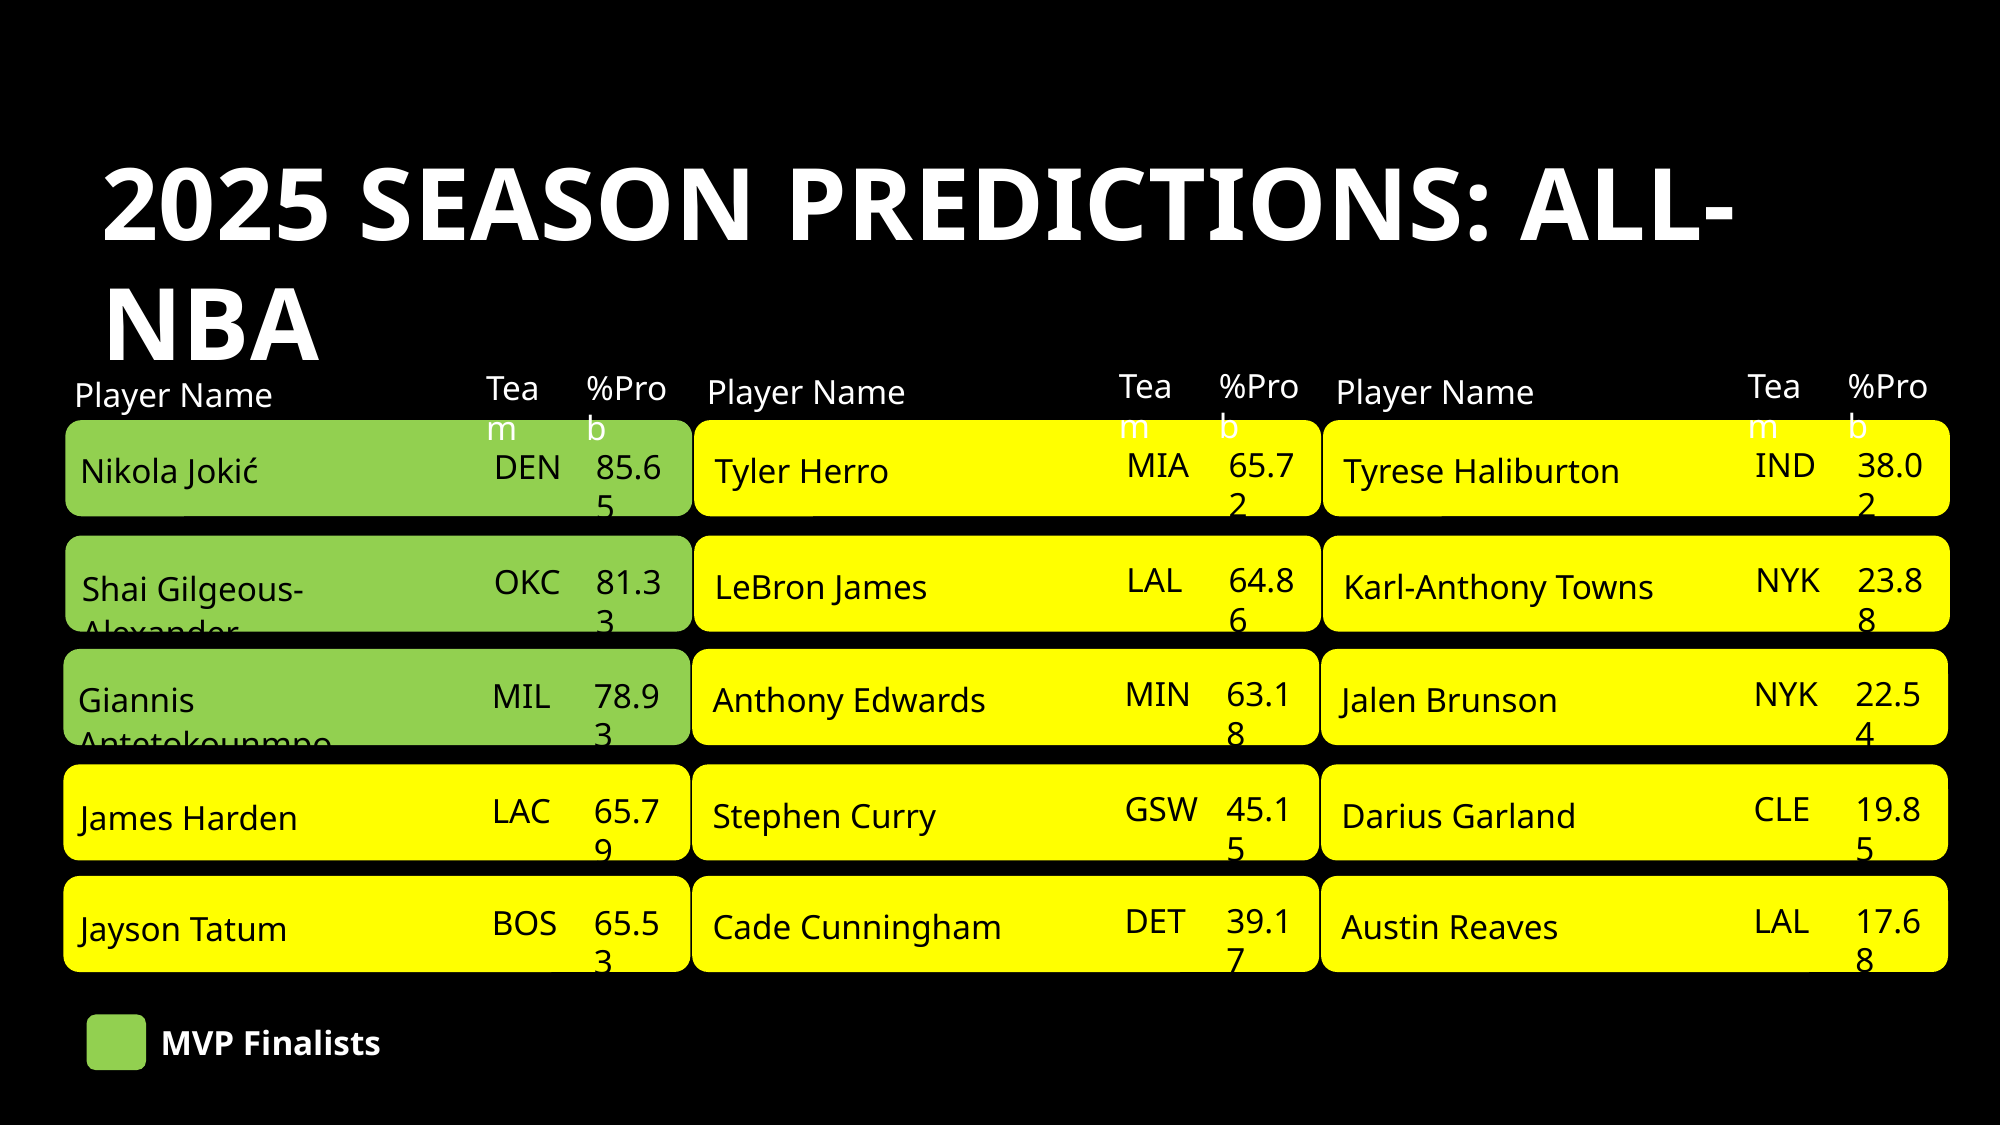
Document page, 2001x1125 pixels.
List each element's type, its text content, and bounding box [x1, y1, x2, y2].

text_box MIA [1111, 453, 1224, 492]
text_box 38.02 [1842, 453, 1956, 532]
text_box Team [471, 359, 583, 455]
text_box Player Name [1320, 360, 1711, 419]
text_box %Prob [1216, 357, 1331, 453]
text_box 65.79 [578, 782, 693, 878]
text_box 78.93 [578, 667, 693, 763]
text_box MVP Finalists [145, 1010, 536, 1069]
text_box [1320, 763, 1949, 862]
text_box [1320, 874, 1950, 974]
text_box MIL [476, 667, 589, 723]
text_box %Prob [583, 359, 699, 455]
title 2025 Season predictions: ALl-nba [86, 132, 1842, 280]
text_box CLE [1738, 780, 1850, 836]
text_box 19.85 [1840, 780, 1954, 876]
text_box Player Name [691, 360, 1083, 419]
text_box Team [1732, 357, 1845, 453]
text_box [693, 534, 1322, 633]
text_box [695, 419, 1213, 518]
text_box Jalen Brunson [1326, 668, 1717, 727]
text_box Jayson Tatum [64, 896, 456, 956]
text_box LAL [1738, 892, 1850, 948]
text_box [64, 419, 580, 518]
text_box [691, 647, 1320, 747]
text_box 63.18 [1211, 665, 1325, 761]
text_box OKC [478, 553, 591, 609]
text_box 64.86 [1213, 551, 1327, 647]
text_box Tyrese Haliburton [1328, 439, 1719, 498]
text_box 17.68 [1840, 892, 1954, 988]
text_box Shai Gilgeous-Alexander [66, 556, 458, 616]
text_box 45.15 [1211, 780, 1325, 876]
text_box [62, 763, 691, 862]
text_box Player Name [59, 362, 450, 421]
text_box Austin Reaves [1326, 894, 1717, 954]
text_box [1327, 419, 1842, 518]
text_box NYK [1738, 665, 1850, 721]
text_box 39.17 [1211, 892, 1325, 988]
text_box 85.65 [580, 455, 695, 534]
text_box DEN [478, 455, 591, 494]
list Nikola Jokić [64, 439, 456, 498]
text_box Anthony Edwards [697, 668, 1088, 727]
text_box [1320, 647, 1950, 747]
text_box [62, 647, 691, 747]
text_box IND [1740, 453, 1852, 492]
text_box [64, 534, 693, 633]
text_box 22.54 [1840, 665, 1954, 761]
text_box BOS [476, 894, 589, 950]
text_box Karl-Anthony Towns [1328, 554, 1719, 614]
text_box Stephen Curry [697, 783, 1088, 843]
text_box MIN [1109, 665, 1222, 721]
text_box [691, 763, 1320, 862]
text_box LeBron James [699, 554, 1090, 614]
text_box [1322, 534, 1951, 633]
text_box DET [1109, 892, 1222, 948]
text_box LAC [476, 782, 589, 838]
text_box Team [1103, 357, 1216, 453]
text_box James Harden [64, 785, 456, 844]
text_box [85, 1013, 145, 1072]
text_box %Prob [1845, 357, 1960, 453]
text_box Tyler Herro [699, 439, 1090, 498]
text_box [691, 874, 1320, 974]
text_box 23.88 [1842, 551, 1956, 647]
text_box LAL [1111, 551, 1224, 607]
text_box 65.53 [578, 894, 693, 989]
text_box Cade Cunningham [697, 894, 1088, 954]
text_box 81.33 [580, 553, 695, 649]
text_box Darius Garland [1326, 783, 1717, 843]
text_box NYK [1740, 551, 1852, 607]
text_box Giannis Antetokounmpo [62, 668, 454, 727]
text_box [62, 874, 691, 974]
text_box 65.72 [1213, 453, 1327, 532]
text_box GSW [1109, 780, 1222, 836]
